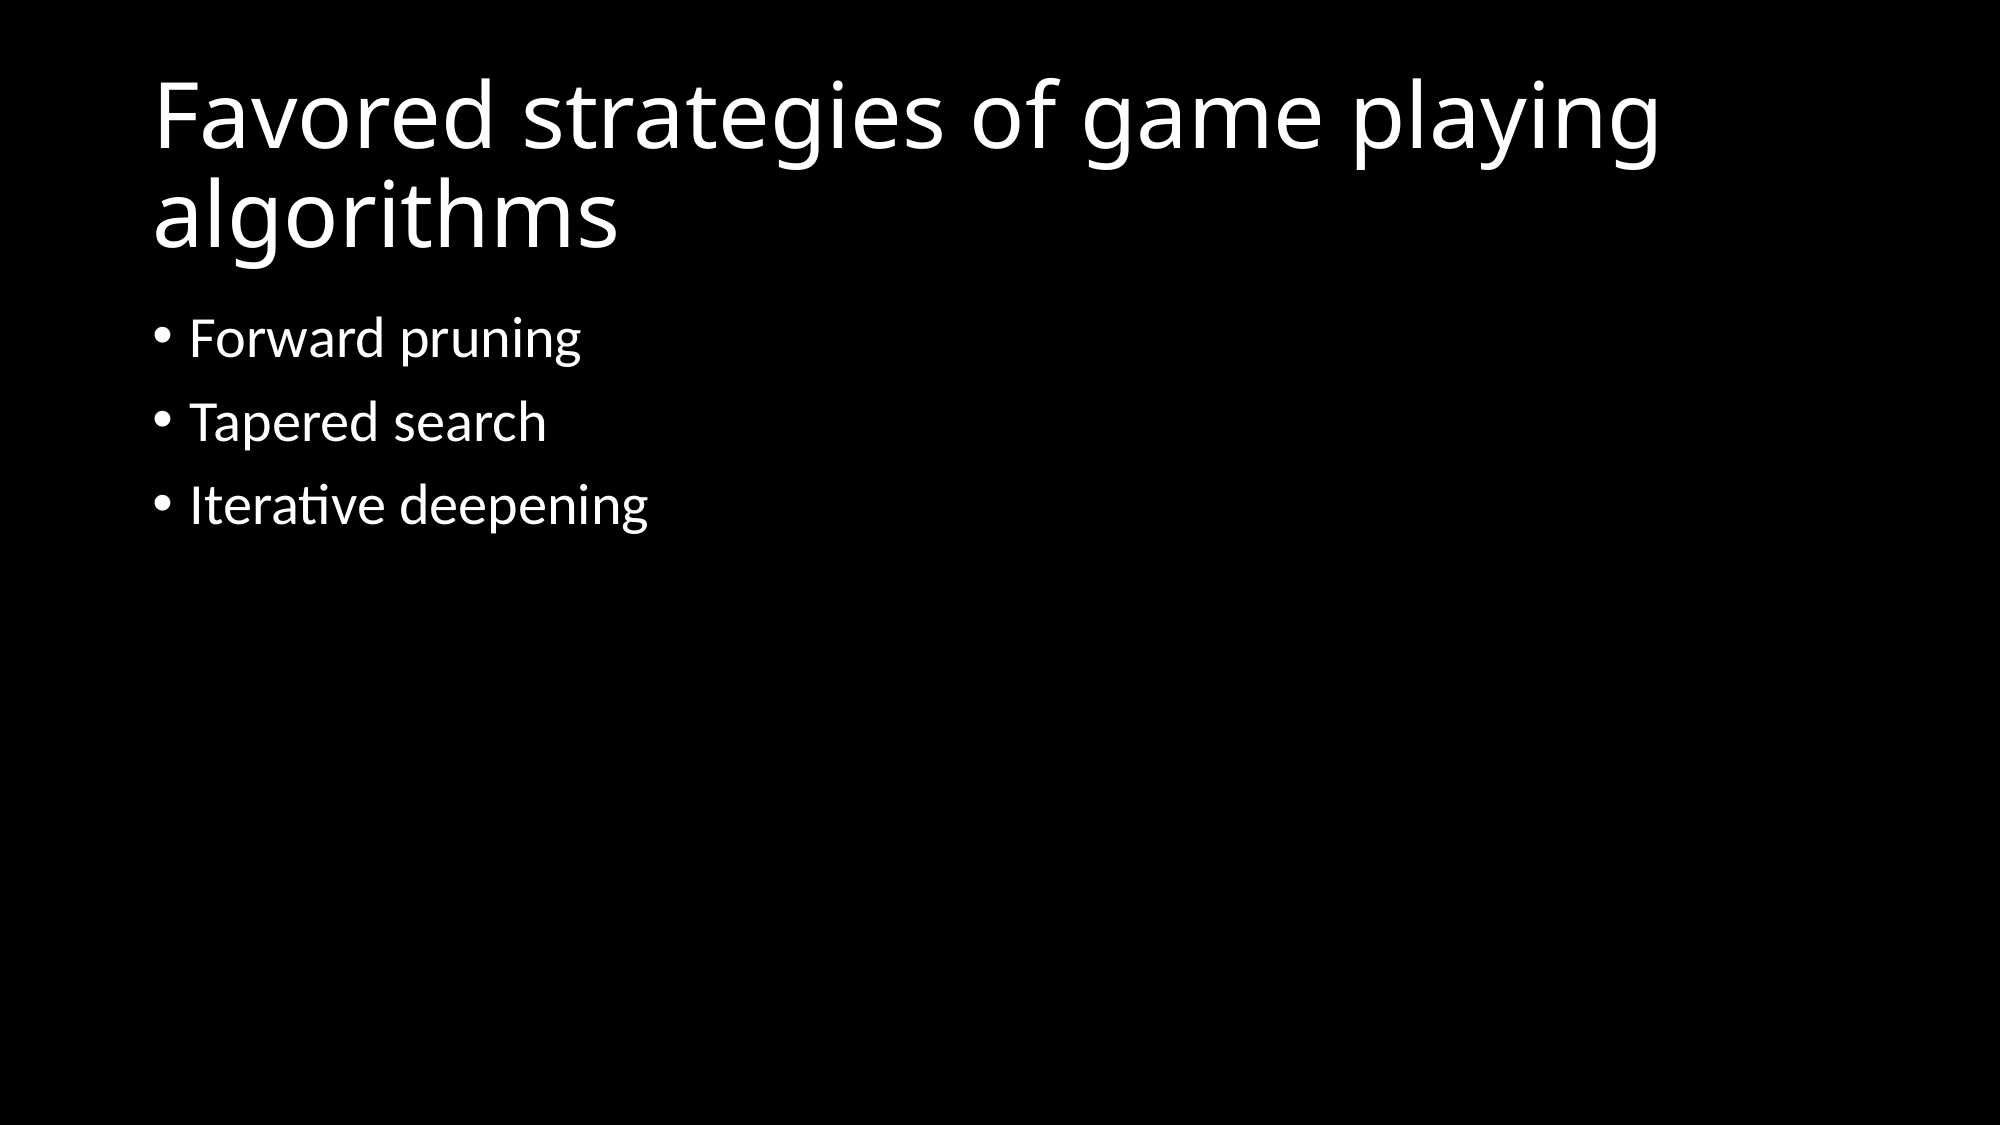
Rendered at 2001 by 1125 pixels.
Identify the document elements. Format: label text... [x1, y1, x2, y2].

list Forward pruning Tapered search Iterative deepening [137, 299, 1863, 1014]
title Favored strategies of game playing algorithms [137, 59, 1863, 278]
